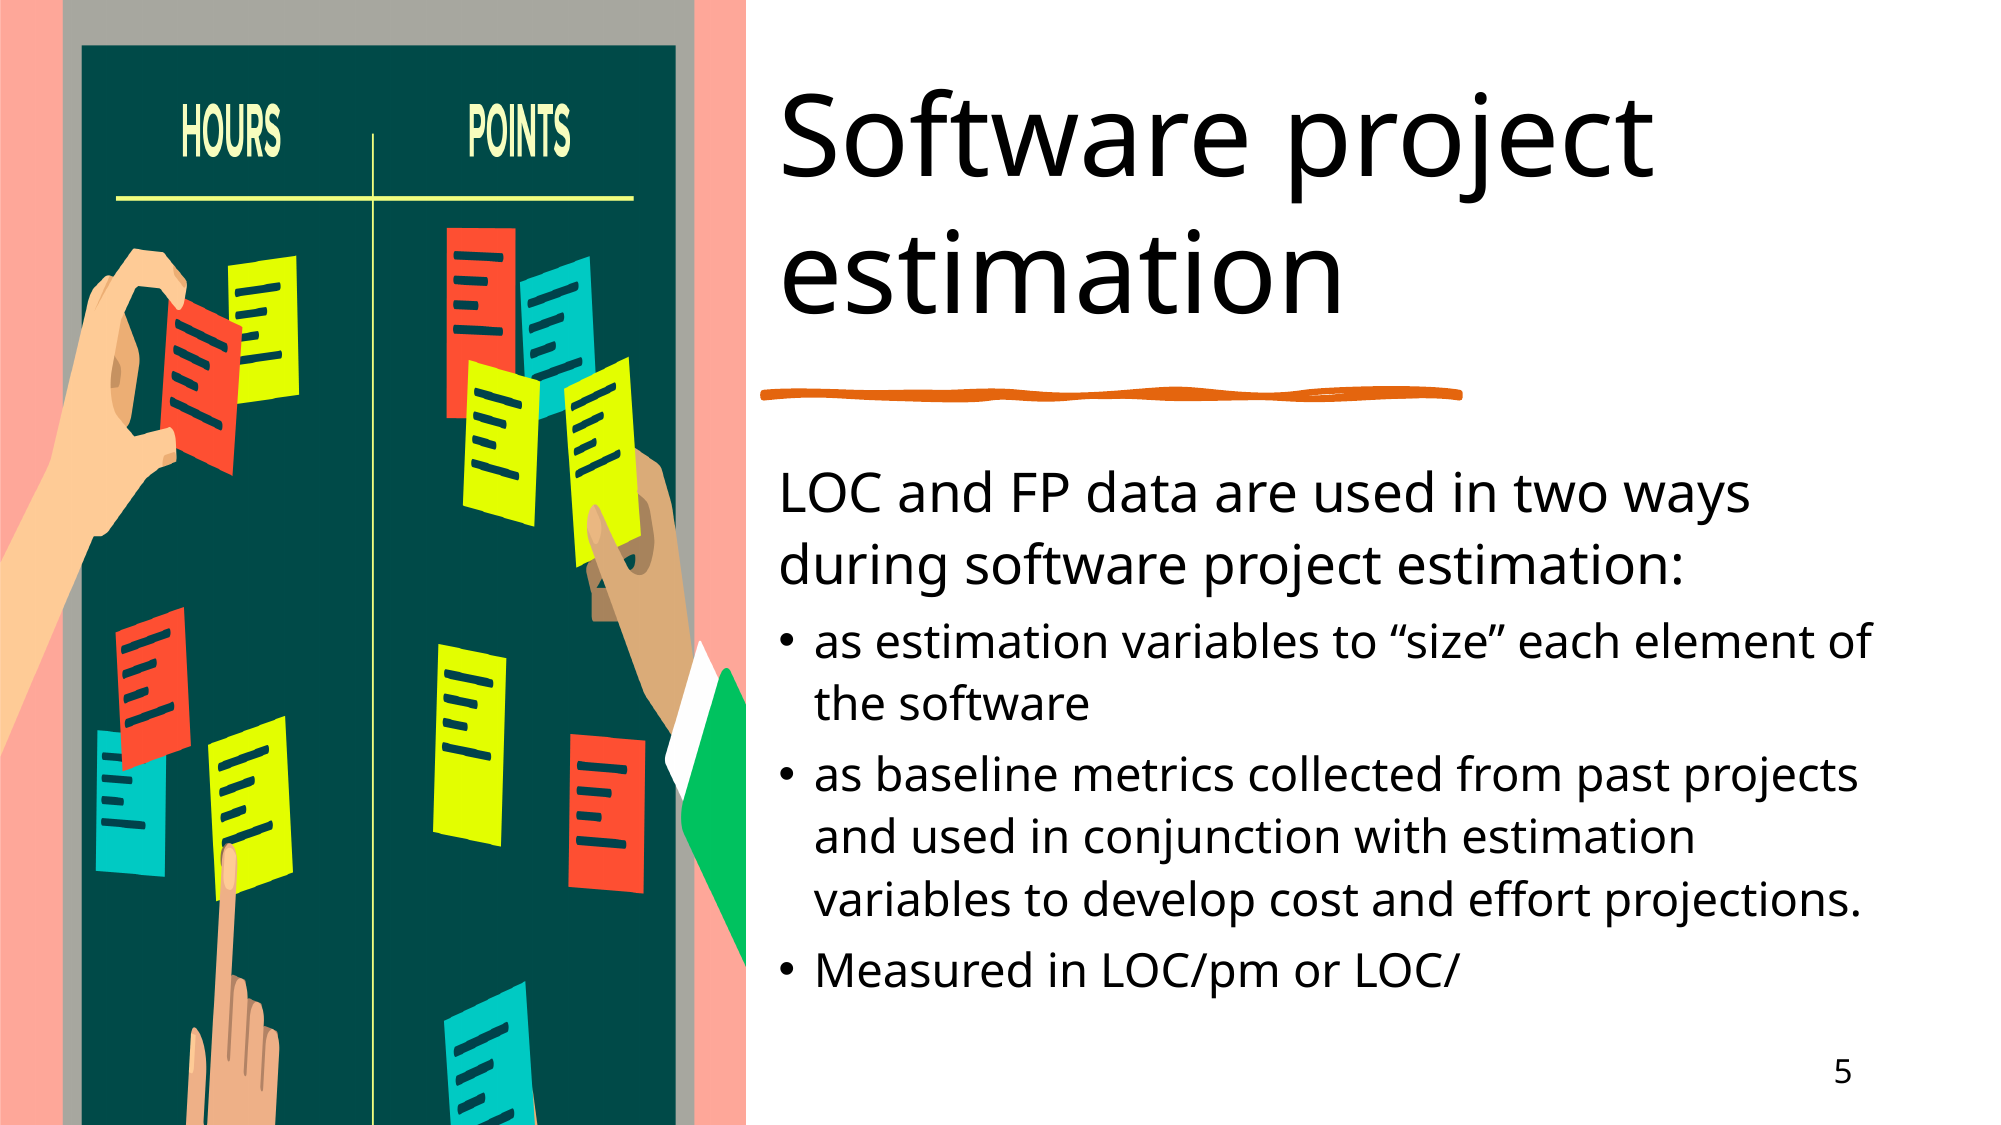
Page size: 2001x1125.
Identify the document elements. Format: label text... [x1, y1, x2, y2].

title Software project estimation [763, 51, 1895, 344]
slide_number 5 [1417, 1042, 1868, 1103]
picture [0, 0, 746, 1125]
